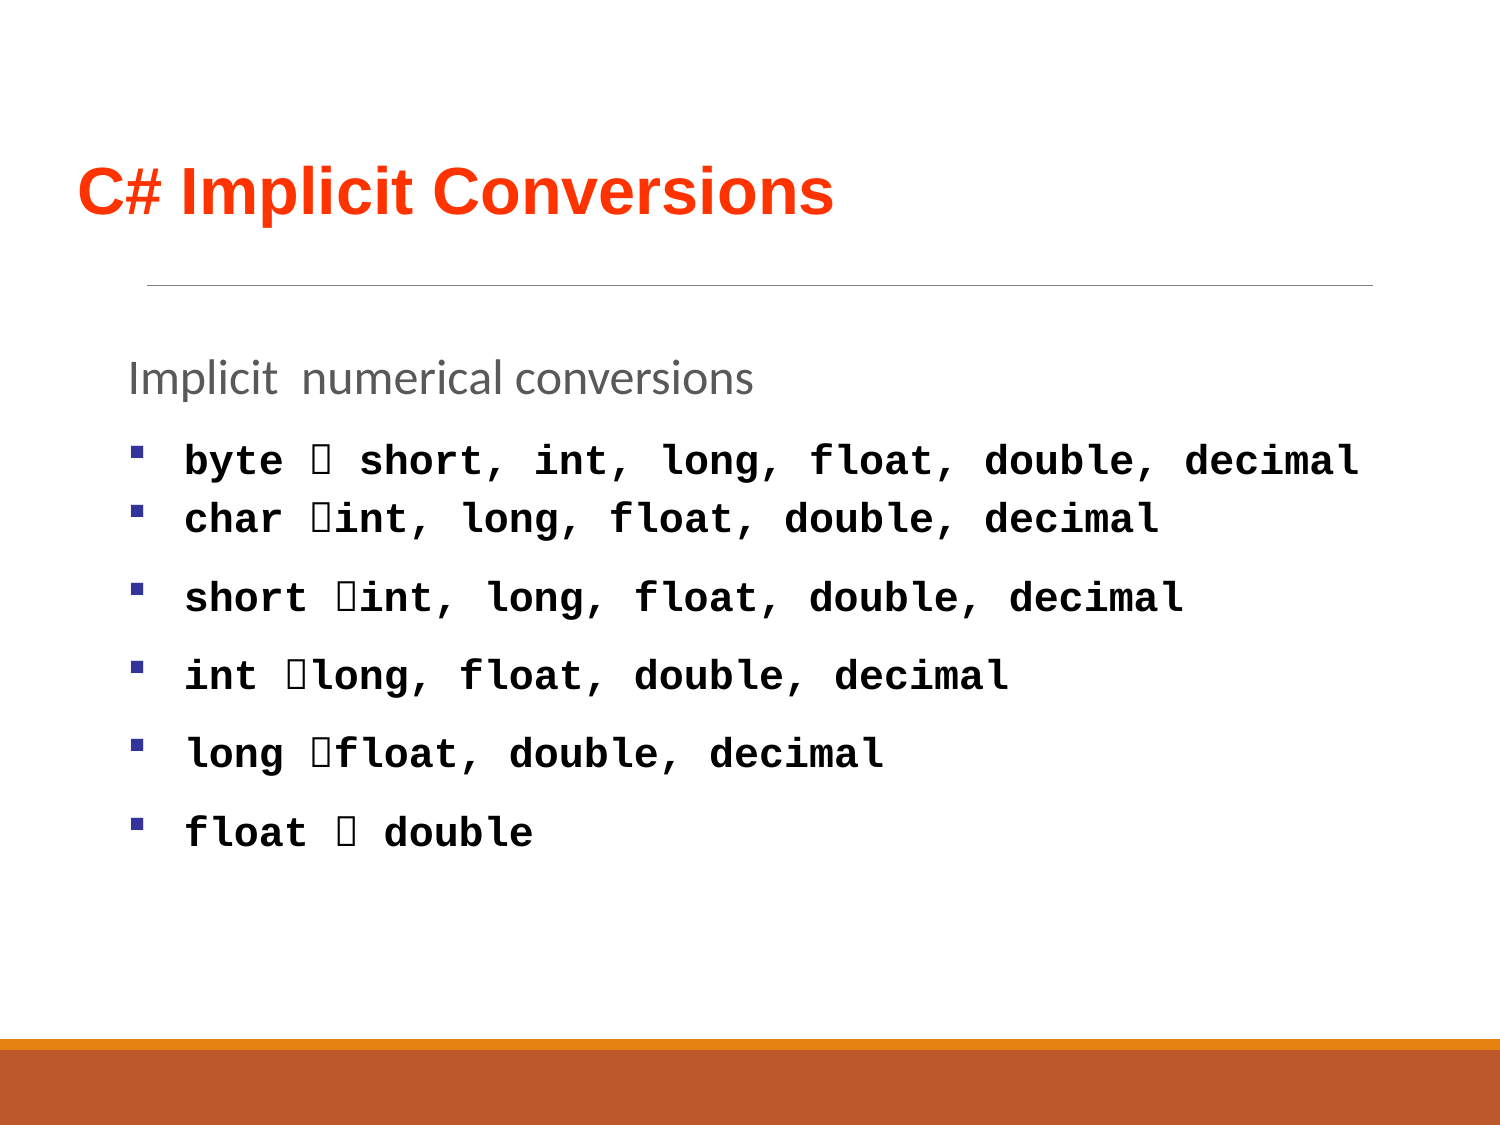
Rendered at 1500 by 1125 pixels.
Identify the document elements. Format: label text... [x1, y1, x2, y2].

text_box Implicit numerical conversions byte  short, int, long, float, double, decimal char int, long, float, double, decimal short int, long, float, double, decimal int long, float, double, decimal long float, double, decimal float  double [112, 324, 1463, 1125]
text_box [62, 245, 1413, 1125]
text_box C# Implicit Conversions [61, 130, 1422, 245]
